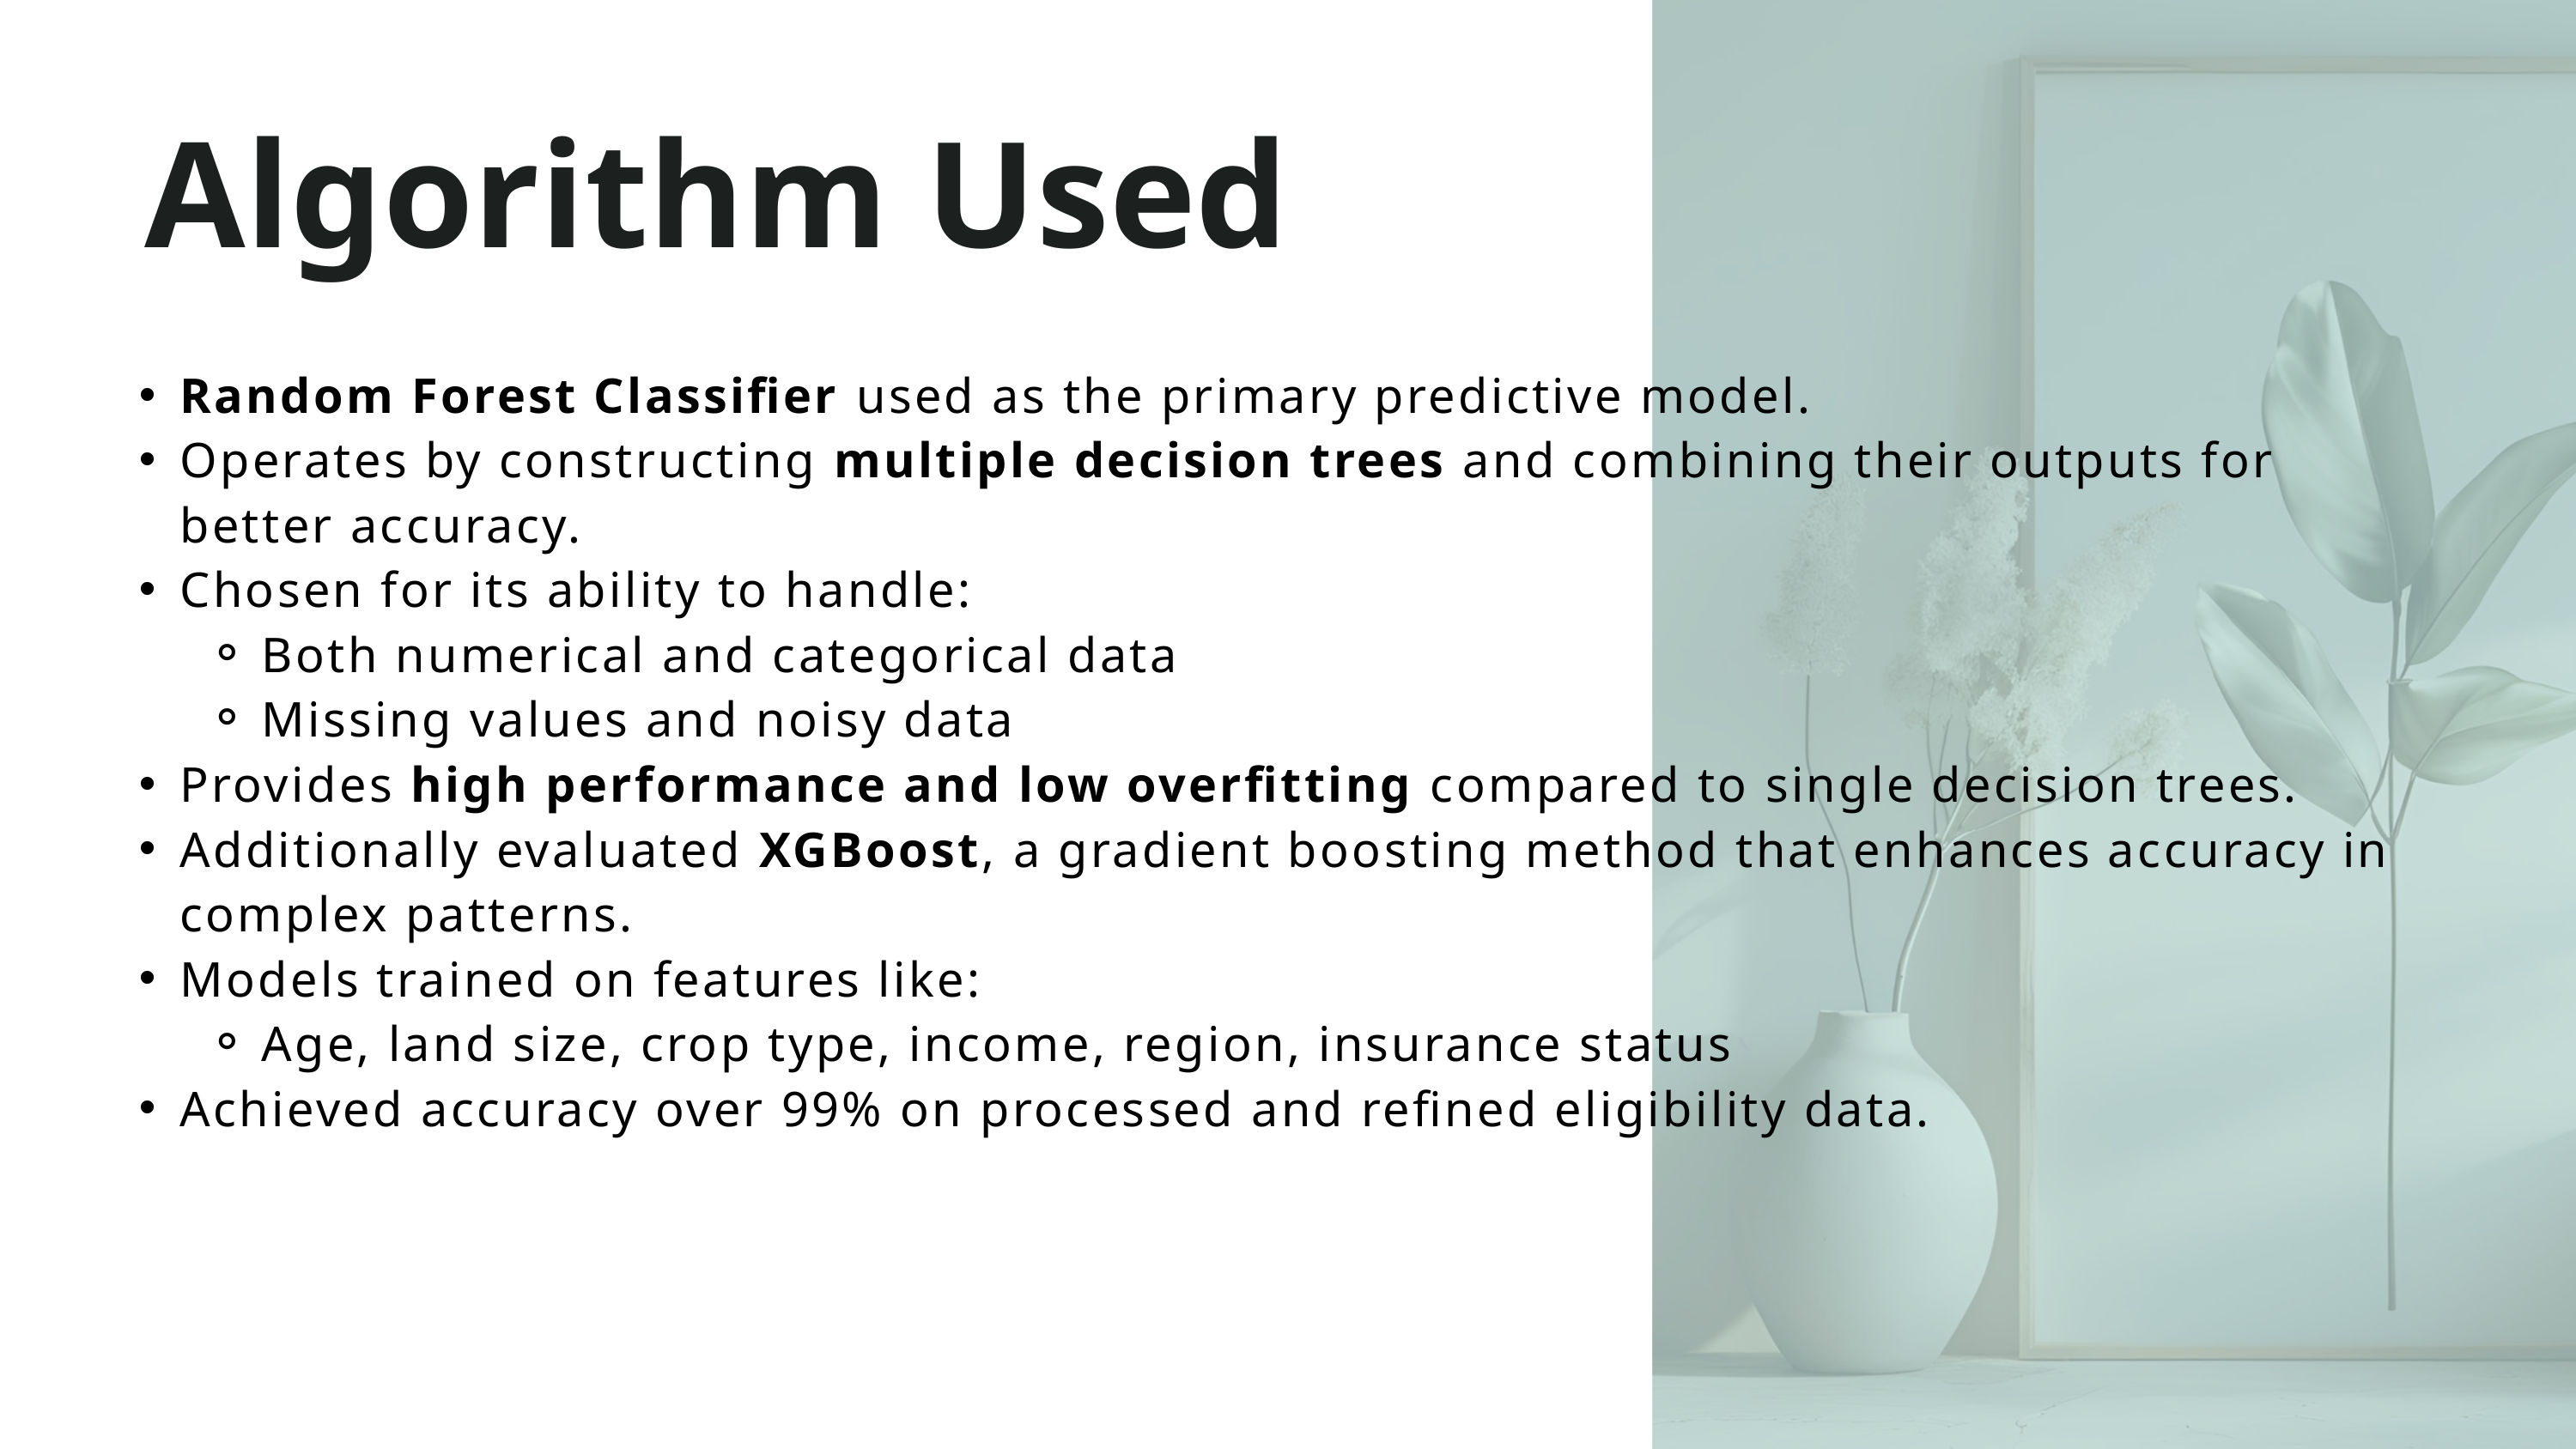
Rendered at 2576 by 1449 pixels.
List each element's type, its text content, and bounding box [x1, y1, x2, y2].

text_box Algorithm Used [144, 110, 1348, 278]
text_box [1652, 0, 2576, 1449]
text_box Random Forest Classifier used as the primary predictive model. Operates by constructing multiple decision trees and combining their outputs for better accuracy. Chosen for its ability to handle: Both numerical and categorical data Missing values and noisy data Provides high performance and low overfitting compared to single decision trees. Additionally evaluated XGBoost, a gradient boosting method that enhances accuracy in complex patterns. Models trained on features like: Age, land size, crop type, income, region, insurance status Achieved accuracy over 99% on processed and refined eligibility data. [98, 357, 1647, 1201]
